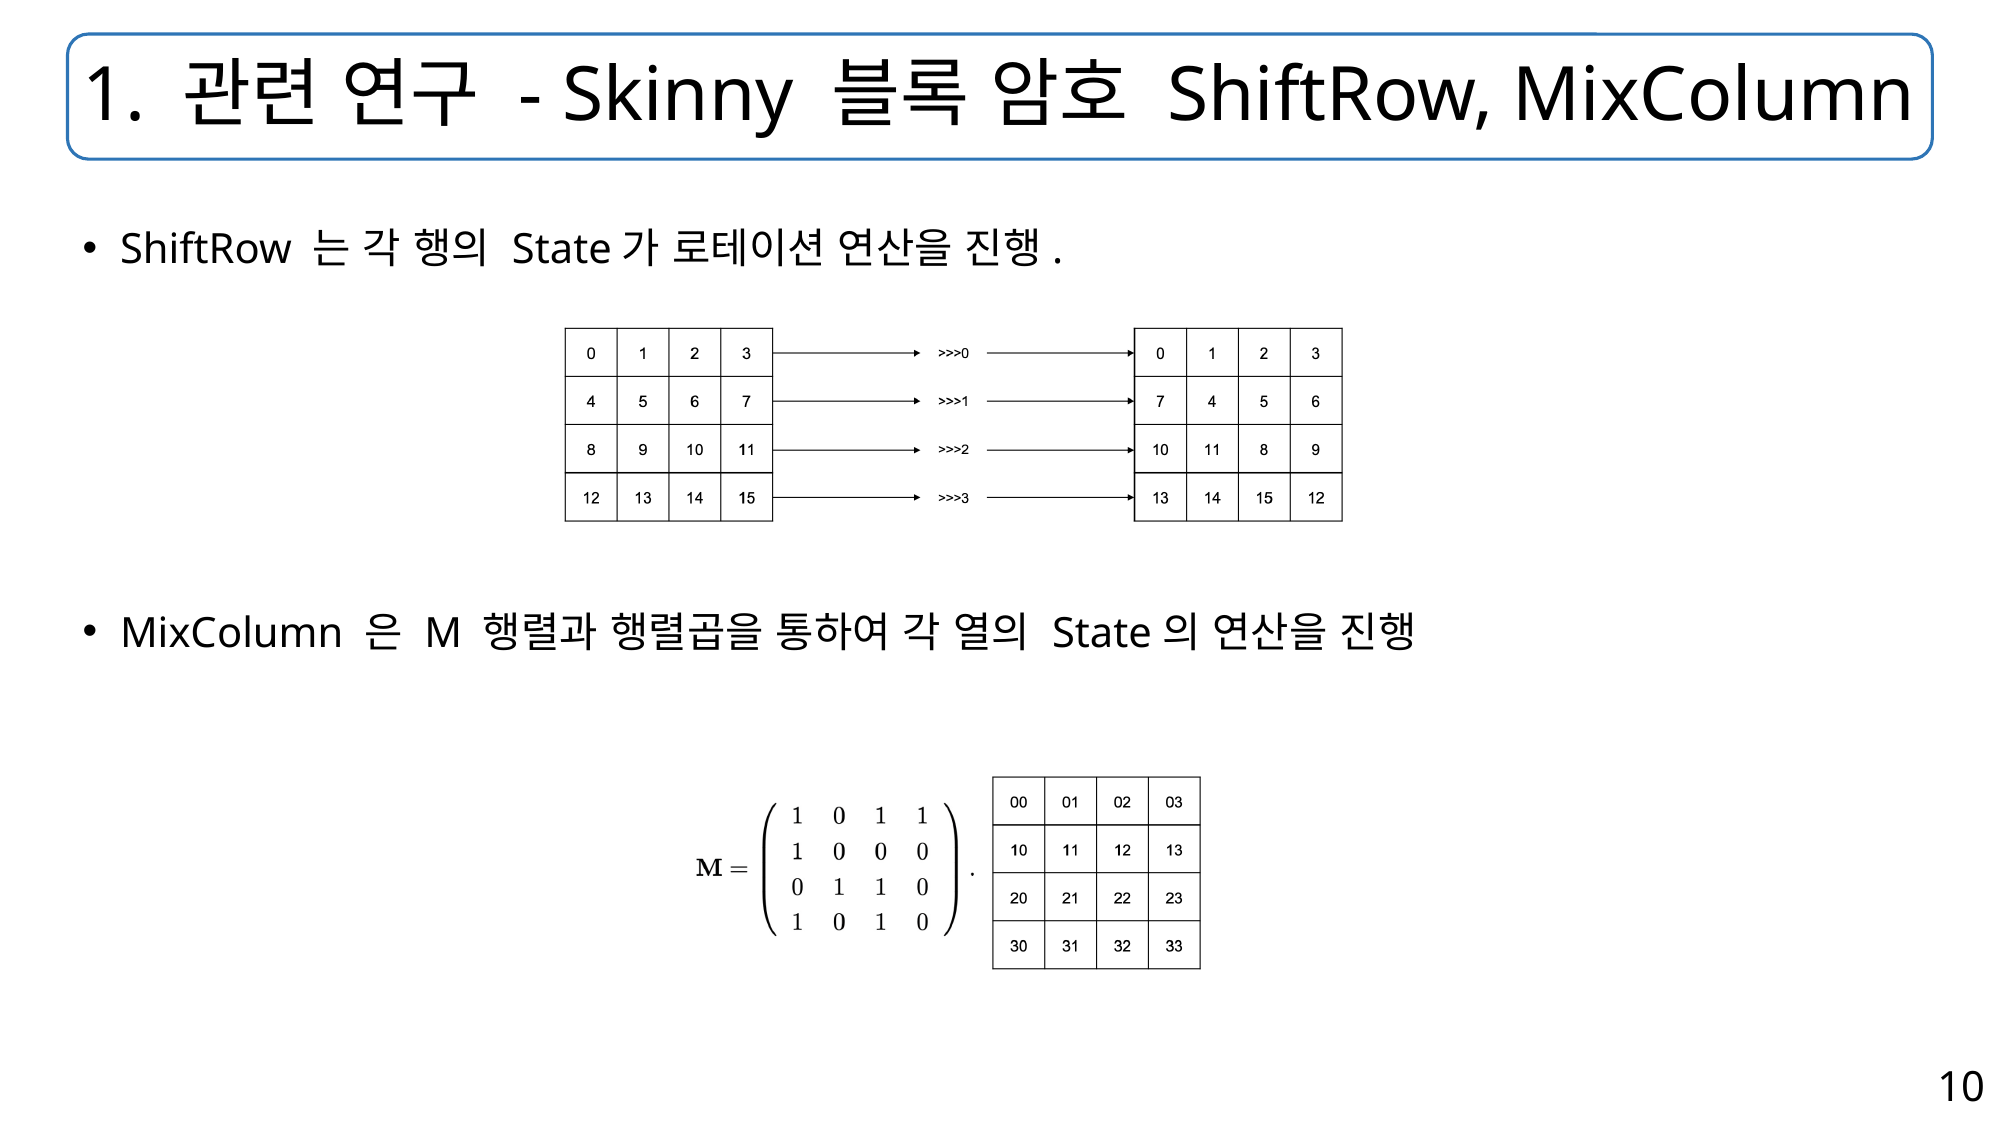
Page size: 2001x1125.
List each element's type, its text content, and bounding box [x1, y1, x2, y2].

picture [539, 297, 1355, 560]
title 1. 관련 연구 - Skinny 블록 암호 ShiftRow, MixColumn [67, 34, 1933, 160]
list ShiftRow 는 각 행의 State가 로테이션 연산을 진행. MixColumn 은 M 행렬과 행렬곱을 통하여 각 열의 State의 연산을 진행 [67, 189, 1933, 1050]
picture [670, 758, 1223, 992]
